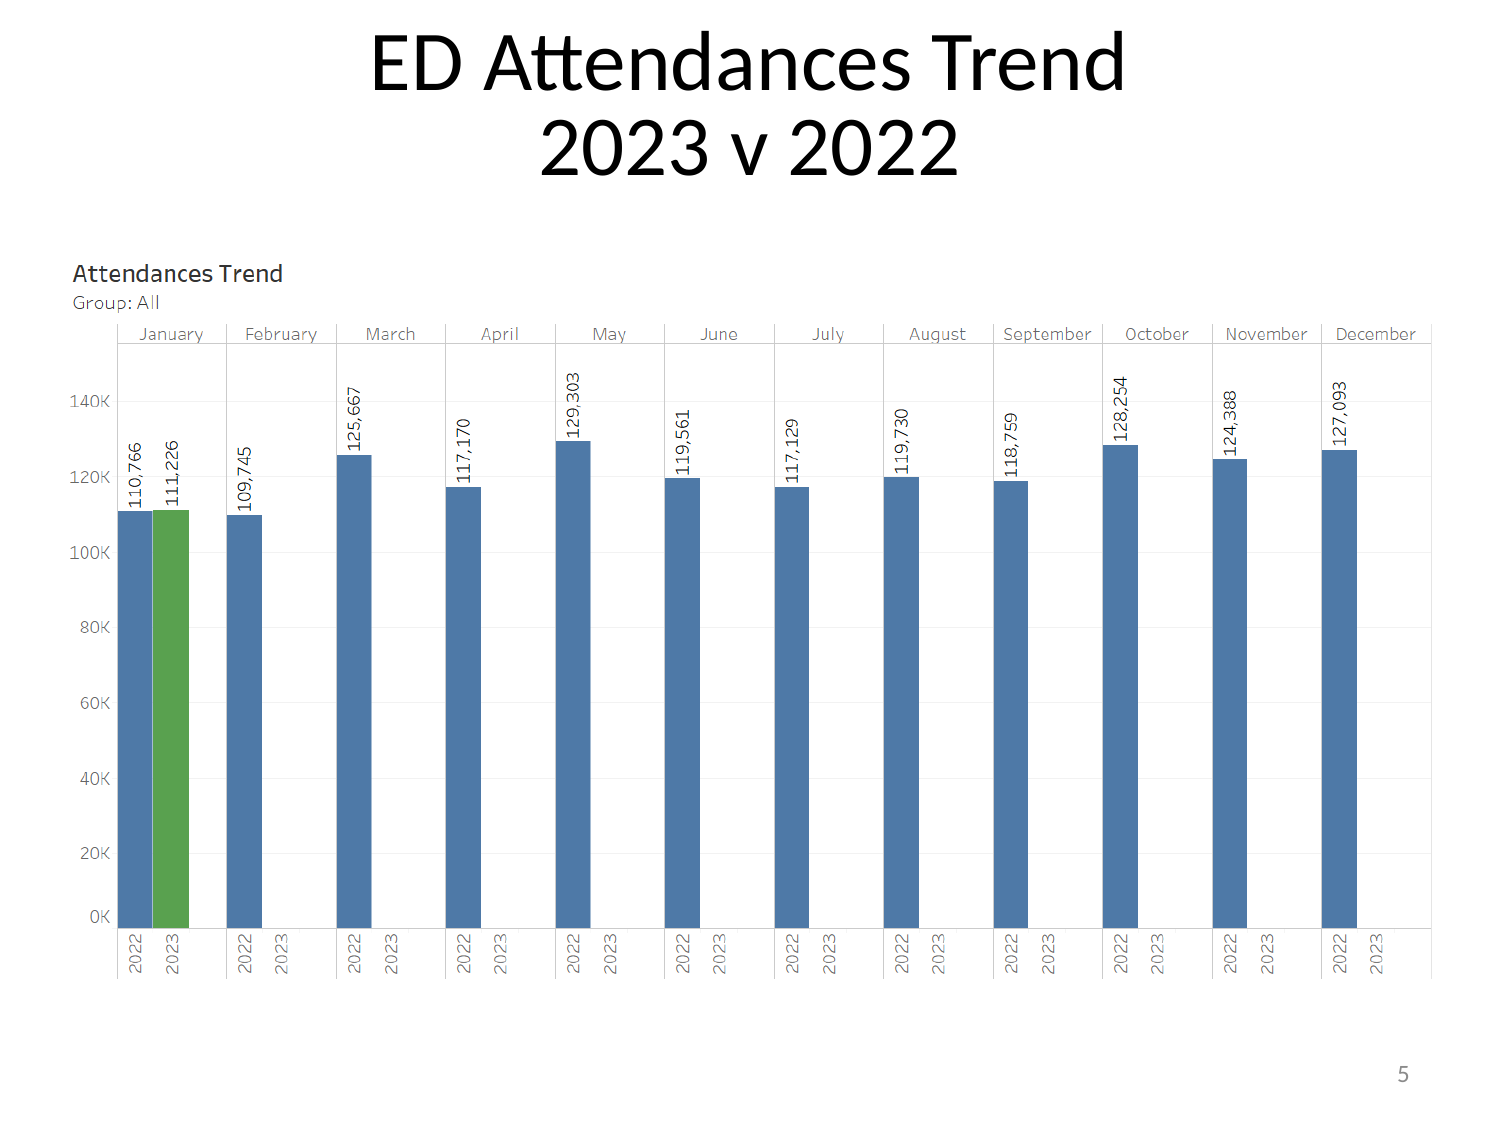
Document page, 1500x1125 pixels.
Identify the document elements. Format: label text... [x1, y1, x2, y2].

text_box 5 [1074, 1042, 1425, 1103]
picture [67, 250, 1433, 979]
text_box ED Attendances Trend 2023 v 2022 [74, 17, 1425, 205]
